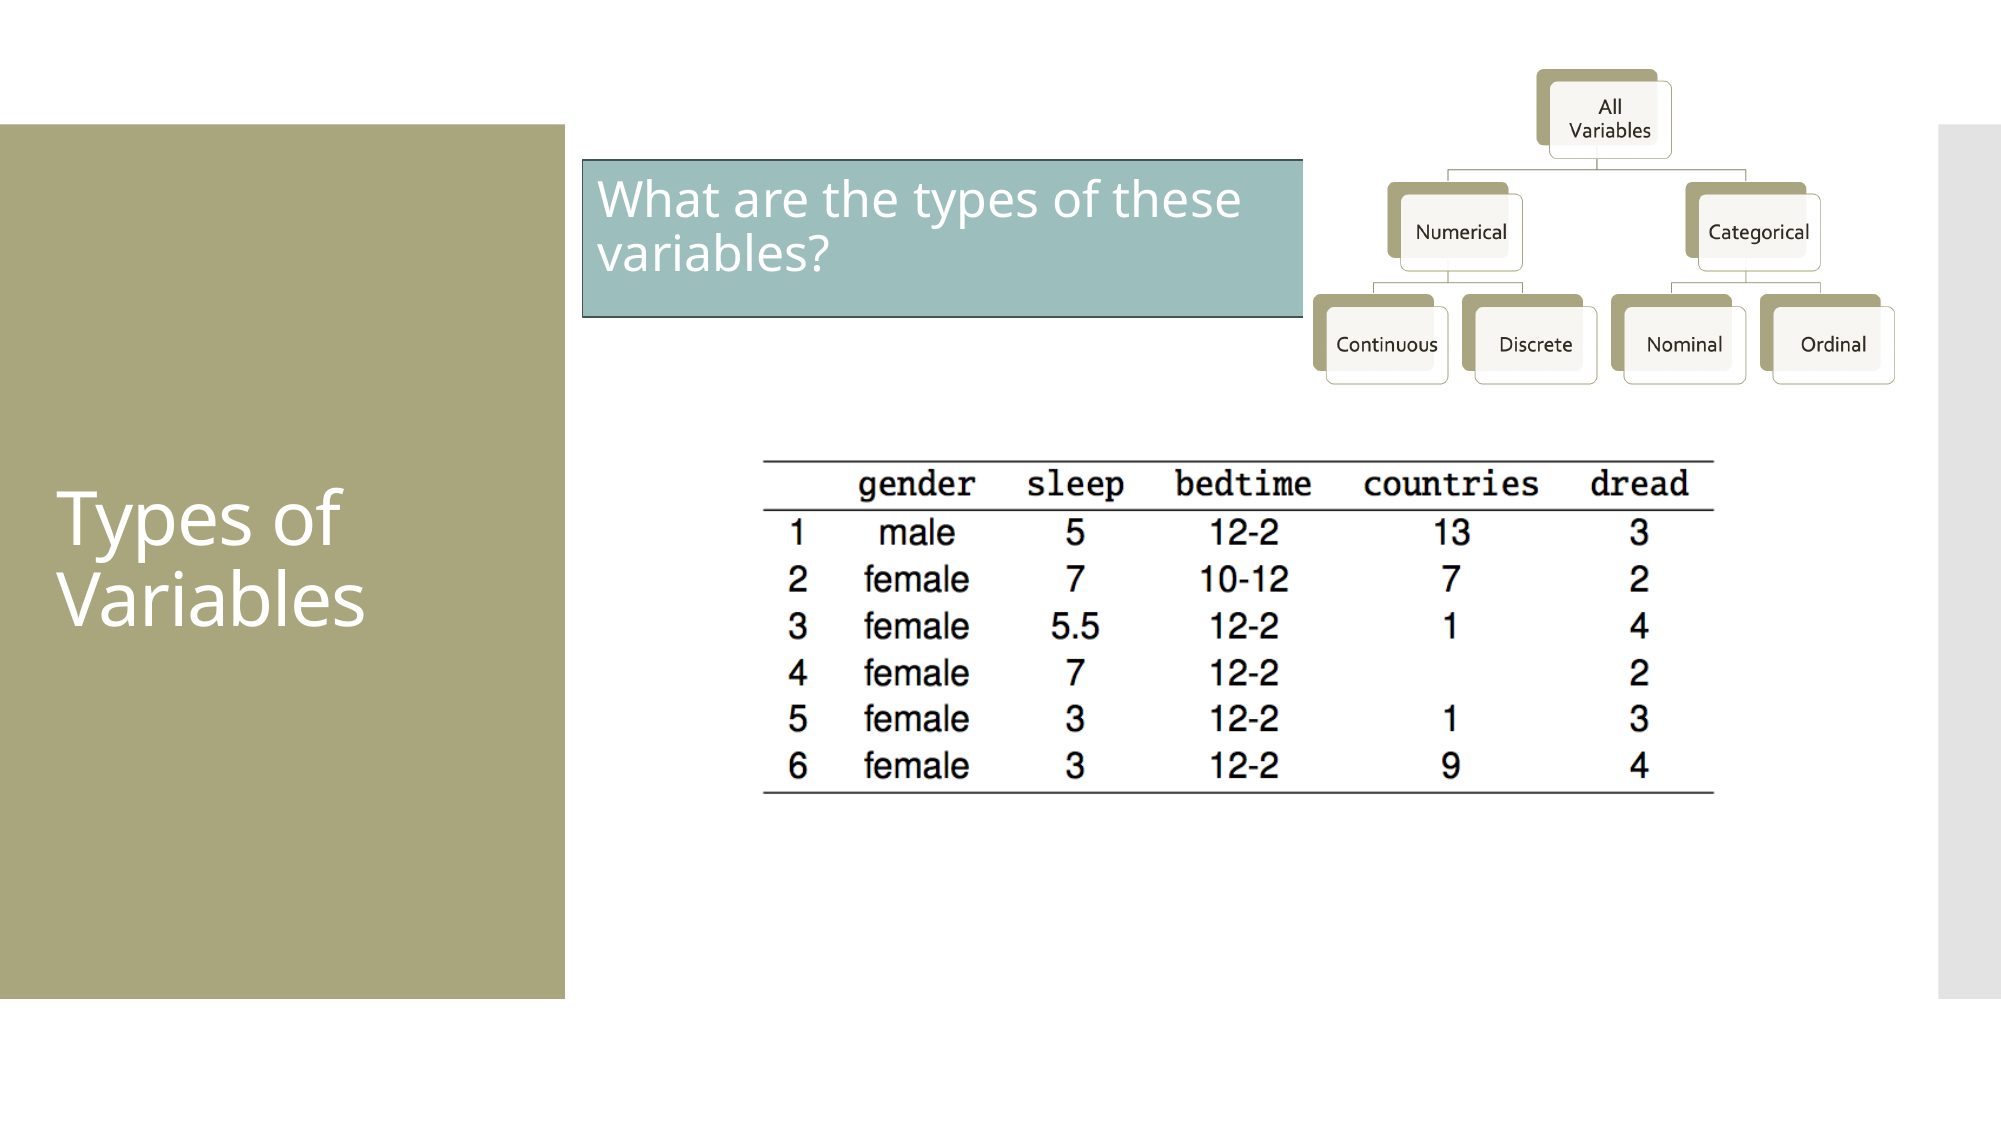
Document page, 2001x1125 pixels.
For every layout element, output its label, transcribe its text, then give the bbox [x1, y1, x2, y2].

list What are the types of these variables? [582, 159, 1303, 318]
picture [1303, 47, 1905, 391]
picture [749, 445, 1732, 807]
text_box Types of Variables [41, 184, 525, 940]
